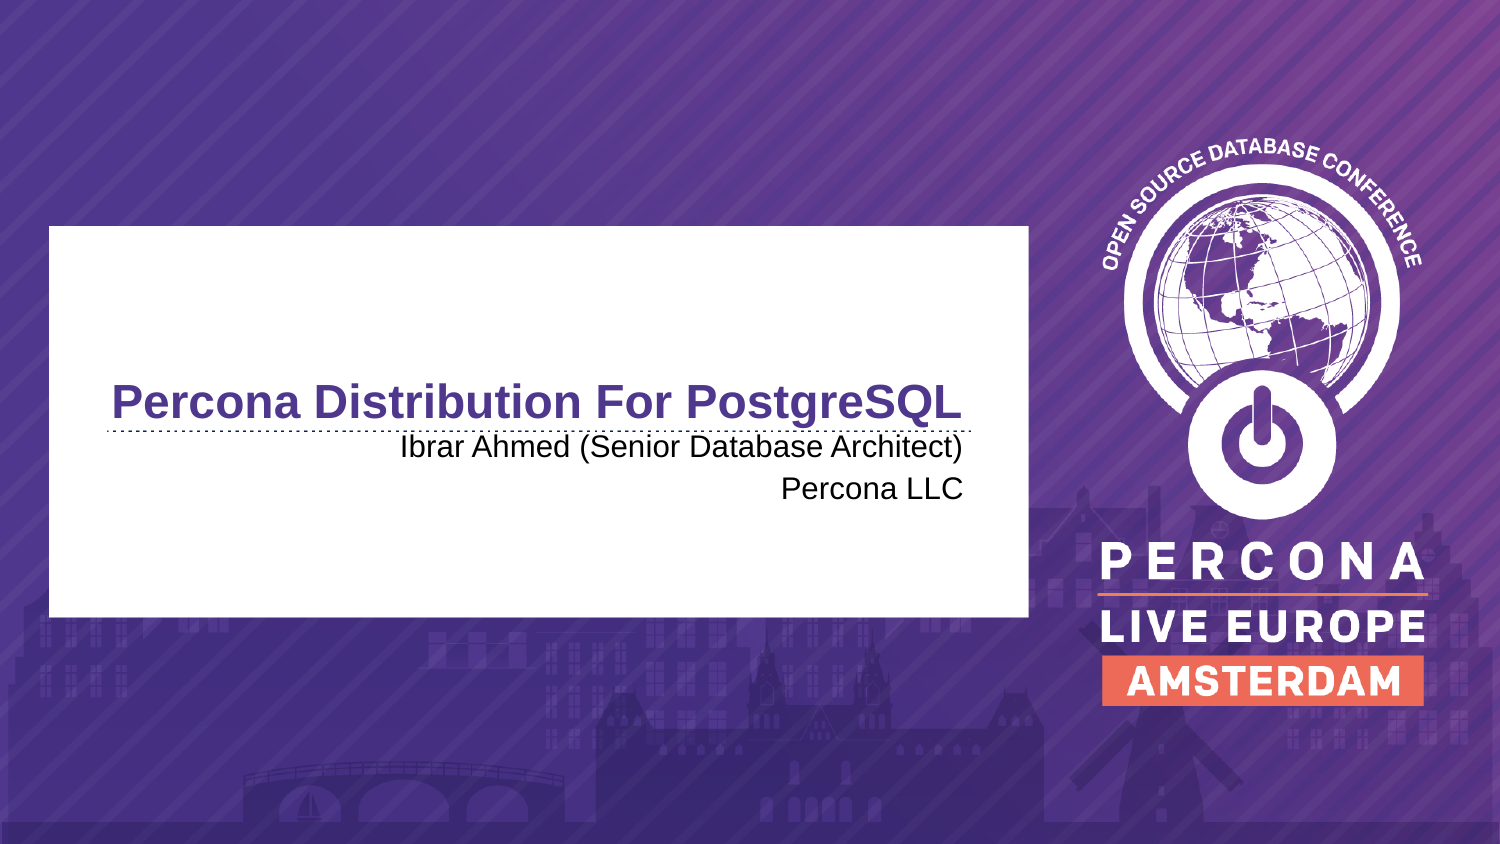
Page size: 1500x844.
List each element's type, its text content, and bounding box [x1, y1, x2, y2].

subtitle Ibrar Ahmed (Senior Database Architect) Percona LLC [48, 427, 970, 635]
picture [0, 0, 1500, 844]
title Percona Distribution For PostgreSQL [48, 133, 970, 427]
